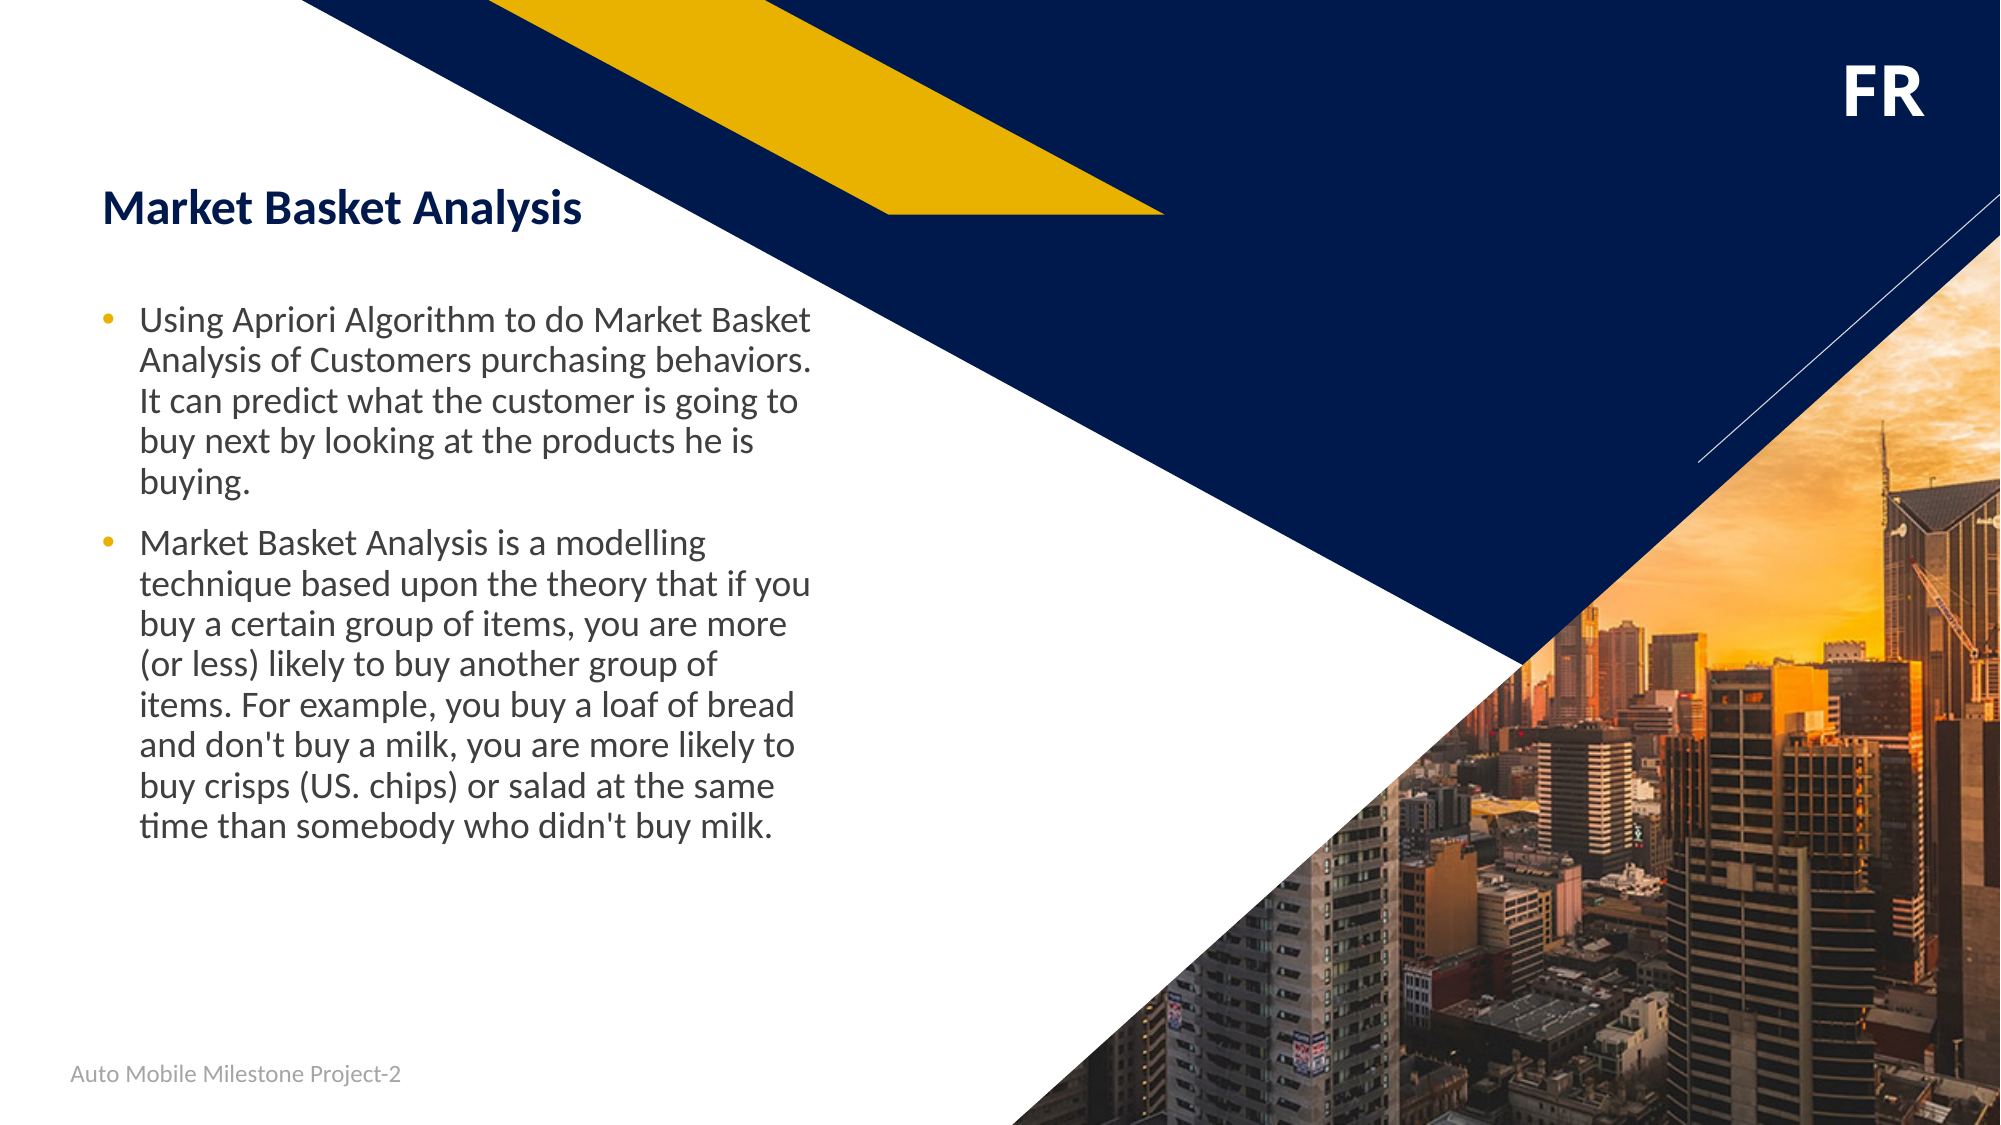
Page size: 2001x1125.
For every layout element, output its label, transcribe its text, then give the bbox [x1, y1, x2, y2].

picture [1012, 235, 2000, 1125]
title Market Basket Analysis [87, 165, 1292, 236]
footer Auto Mobile Milestone Project-2 [55, 1042, 731, 1103]
list Using Apriori Algorithm to do Market Basket Analysis of Customers purchasing behaviors. It can predict what the customer is going to buy next by looking at the products he is buying. Market Basket Analysis is a modelling technique based upon the theory that if you buy a certain group of items, you are more (or less) likely to buy another group of items. For example, you buy a loaf of bread and don't buy a milk, you are more likely to buy crisps (US. chips) or salad at the same time than somebody who didn't buy milk. [87, 292, 833, 1030]
